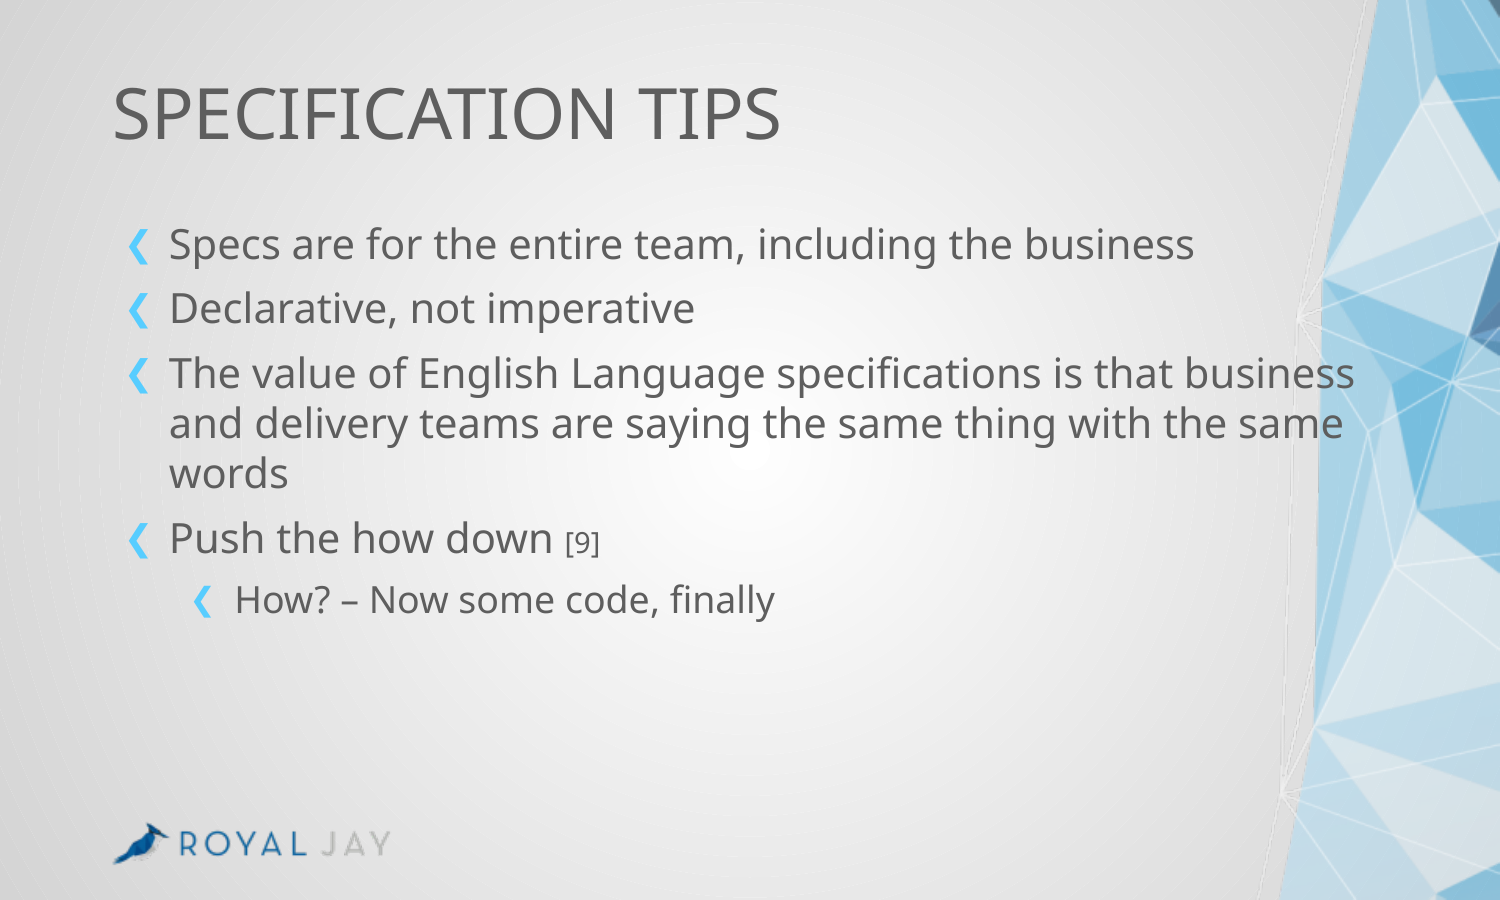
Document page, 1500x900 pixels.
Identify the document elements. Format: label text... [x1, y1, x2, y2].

list Specs are for the entire team, including the business Declarative, not imperative The value of English Language specifications is that business and delivery teams are saying the same thing with the same words Push the how down [9] How? – Now some code, finally [112, 210, 1388, 700]
title Specification tips [112, 36, 1388, 186]
picture [0, 0, 1500, 900]
